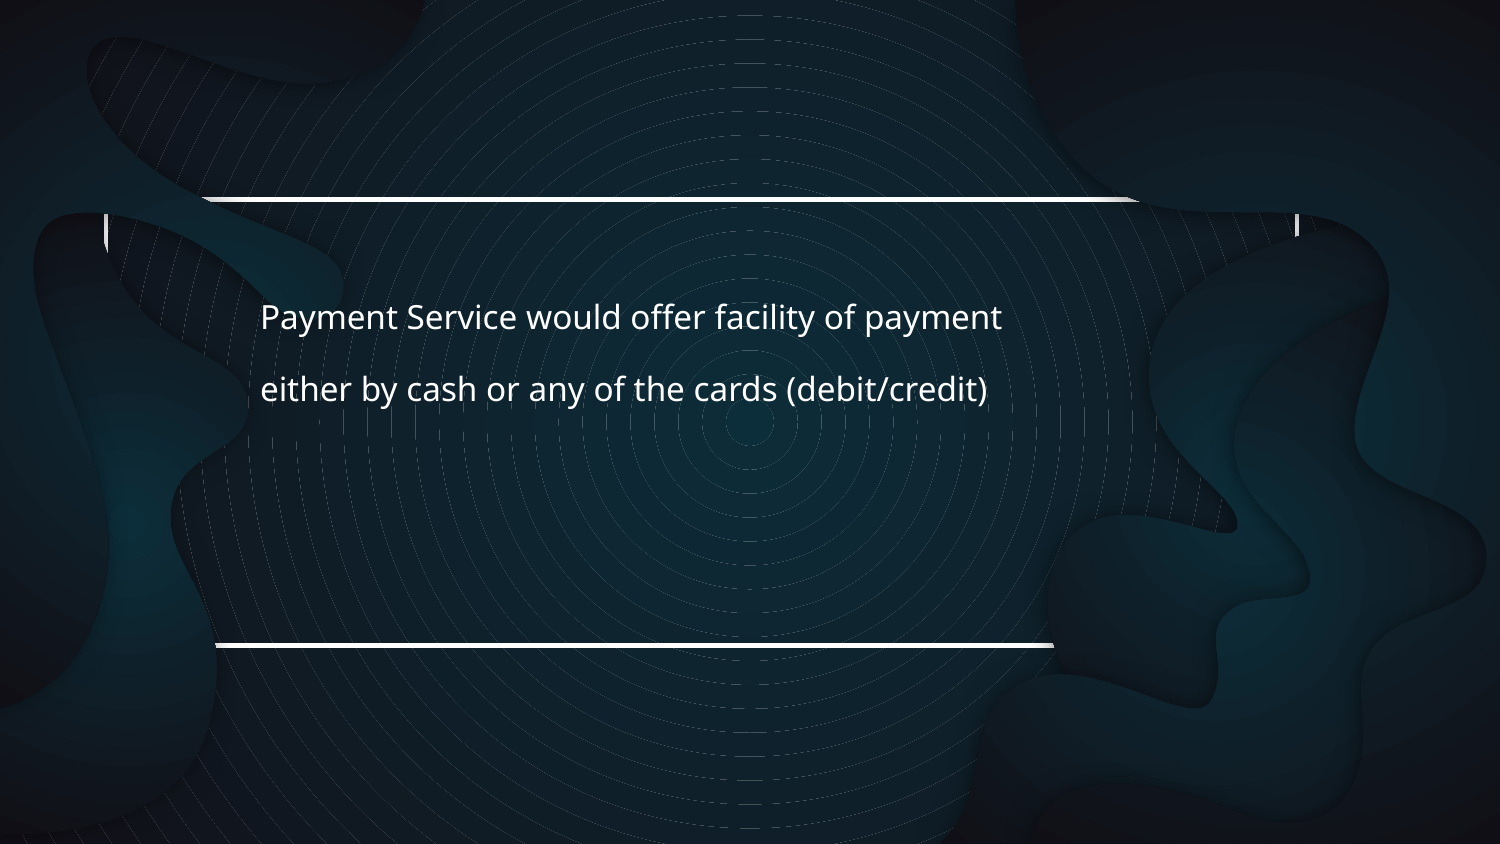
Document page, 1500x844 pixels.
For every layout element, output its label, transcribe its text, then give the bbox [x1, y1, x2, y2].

subtitle Payment Service would offer facility of payment either by cash or any of the cards (debit/credit) [248, 257, 1057, 586]
